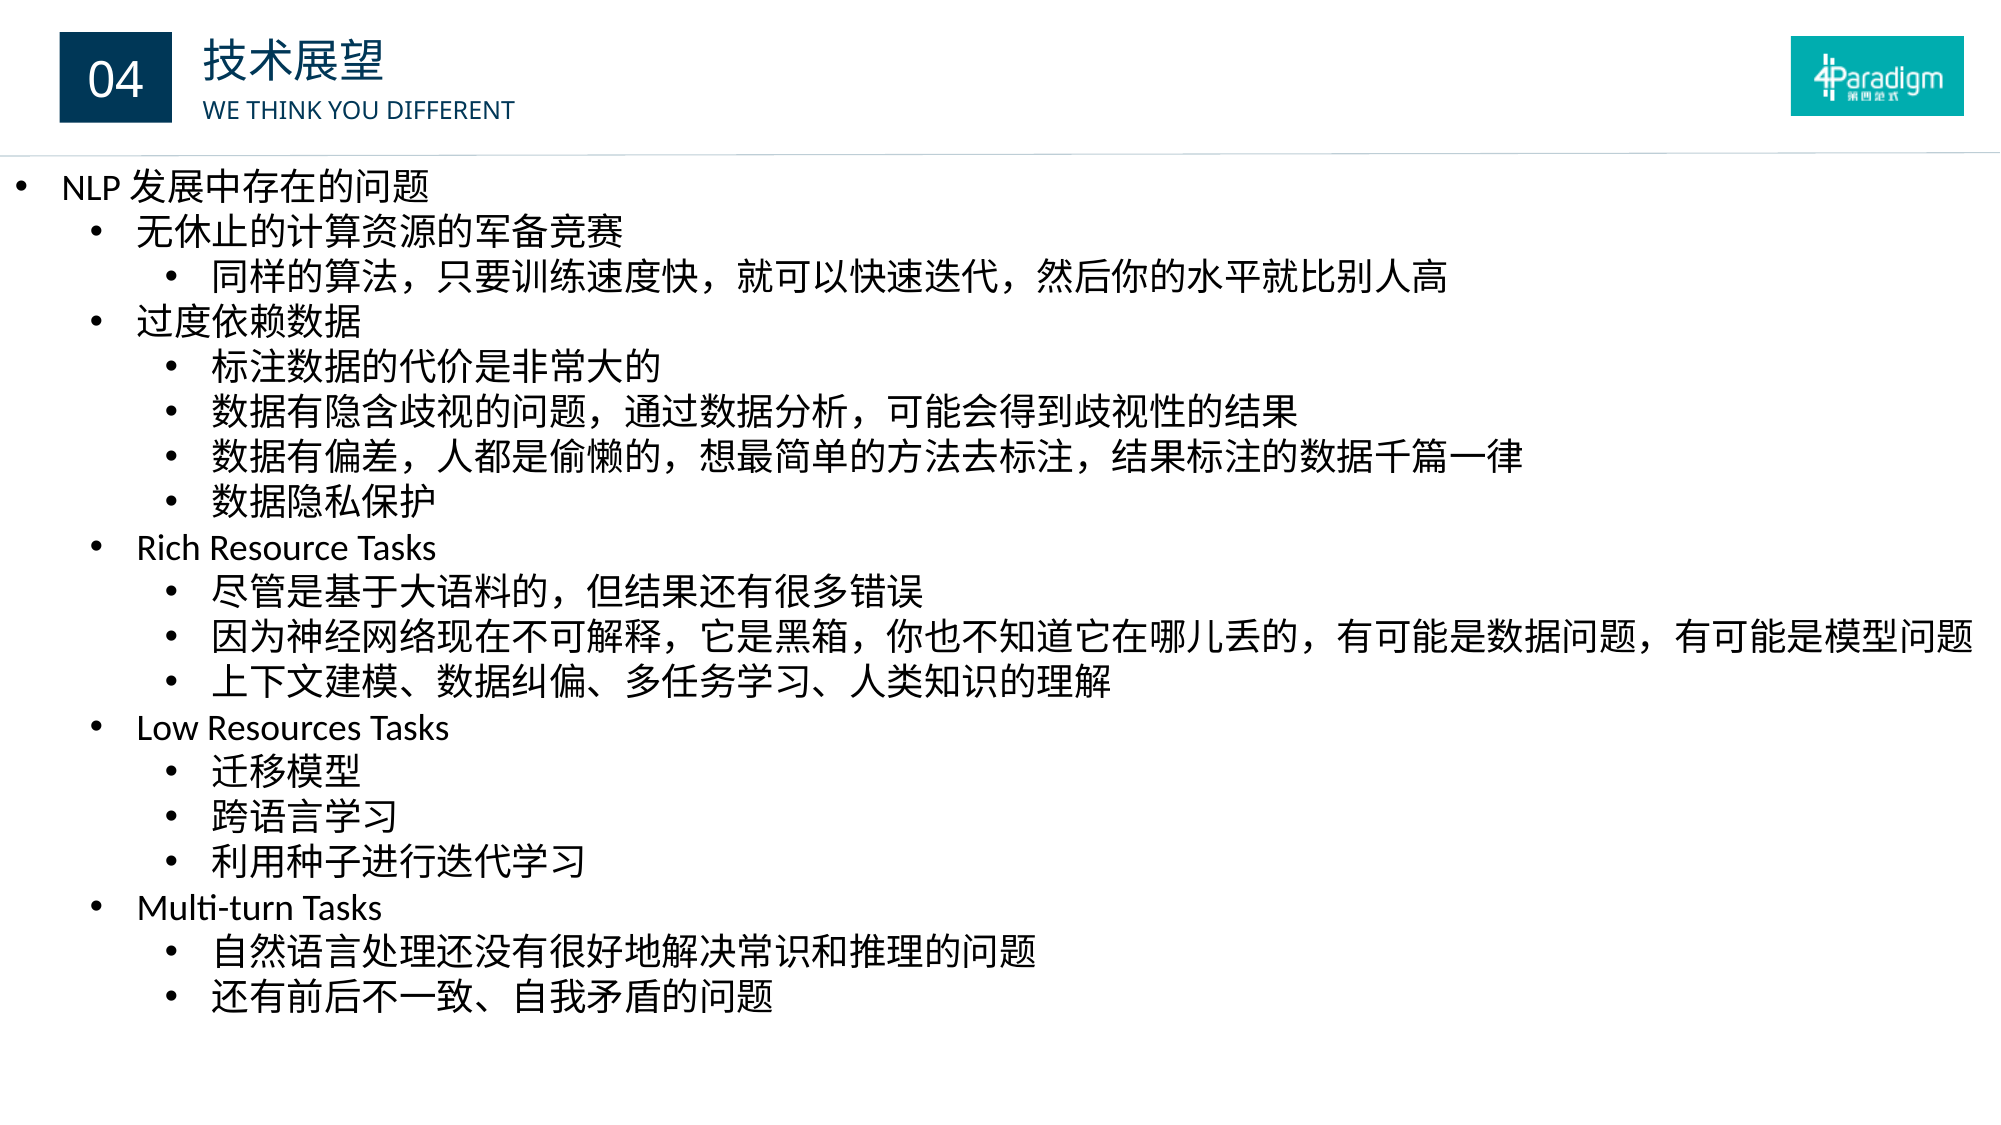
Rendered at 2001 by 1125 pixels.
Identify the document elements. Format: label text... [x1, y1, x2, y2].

text_box 04 [58, 31, 173, 124]
text_box 技术展望 [187, 23, 678, 87]
text_box WE THINK YOU DIFFERENT [187, 87, 708, 133]
text_box NLP发展中存在的问题 无休止的计算资源的军备竞赛 同样的算法，只要训练速度快，就可以快速迭代，然后你的水平就比别人高 过度依赖数据 标注数据的代价是非常大的 数据有隐含歧视的问题，通过数据分析，可能会得到歧视性的结果 数据有偏差，人都是偷懒的，想最简单的方法去标注，结果标注的数据千篇一律 数据隐私保护 Rich Resource Tasks 尽管是基于大语料的，但结果还有很多错误 因为神经网络现在不可解释，它是黑箱，你也不知道它在哪儿丢的，有可能是数据问题，有可能是模型问题 上下文建模、数据纠偏、多任务学习、人类知识的理解 Low Resources Tasks 迁移模型 跨语言学习 利用种子进行迭代学习 Multi-turn Tasks 自然语言处理还没有很好地解决常识和推理的问题 还有前后不一致、自我矛盾的问题 [0, 156, 2000, 1125]
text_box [0, 152, 2000, 156]
picture [1790, 36, 1964, 116]
